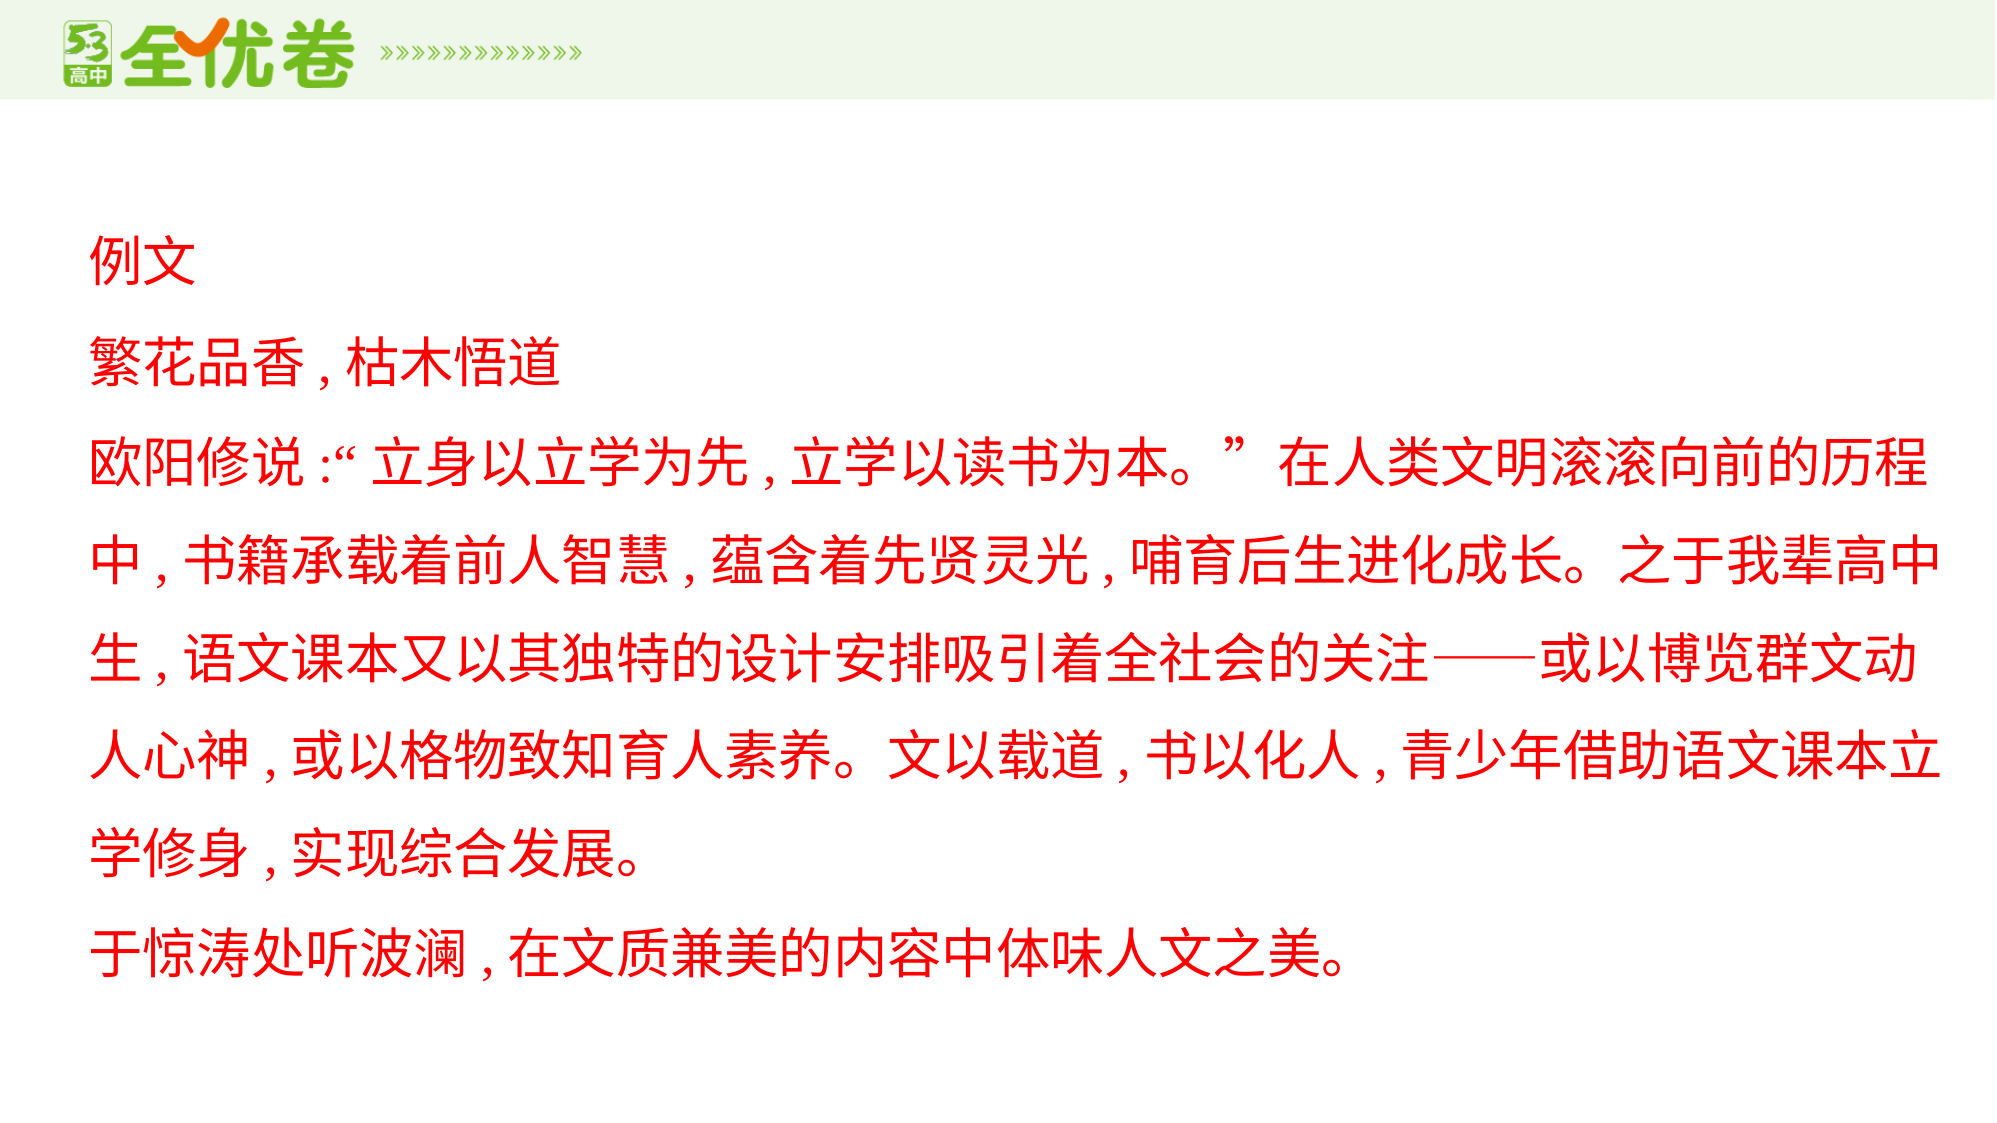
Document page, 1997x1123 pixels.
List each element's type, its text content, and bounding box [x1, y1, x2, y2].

picture [0, 0, 1996, 1117]
text_box 例文 繁花品香,枯木悟道 欧阳修说:“立身以立学为先,立学以读书为本。”在人类文明滚滚向前的历程 中,书籍承载着前人智慧,蕴含着先贤灵光,哺育后生进化成长。之于我辈高中 生,语文课本又以其独特的设计安排吸引着全社会的关注——或以博览群文动 人心神,或以格物致知育人素养。文以载道,书以化人,青少年借助语文课本立 学修身,实现综合发展。 于惊涛处听波澜,在文质兼美的内容中体味人文之美。 [88, 194, 1997, 985]
